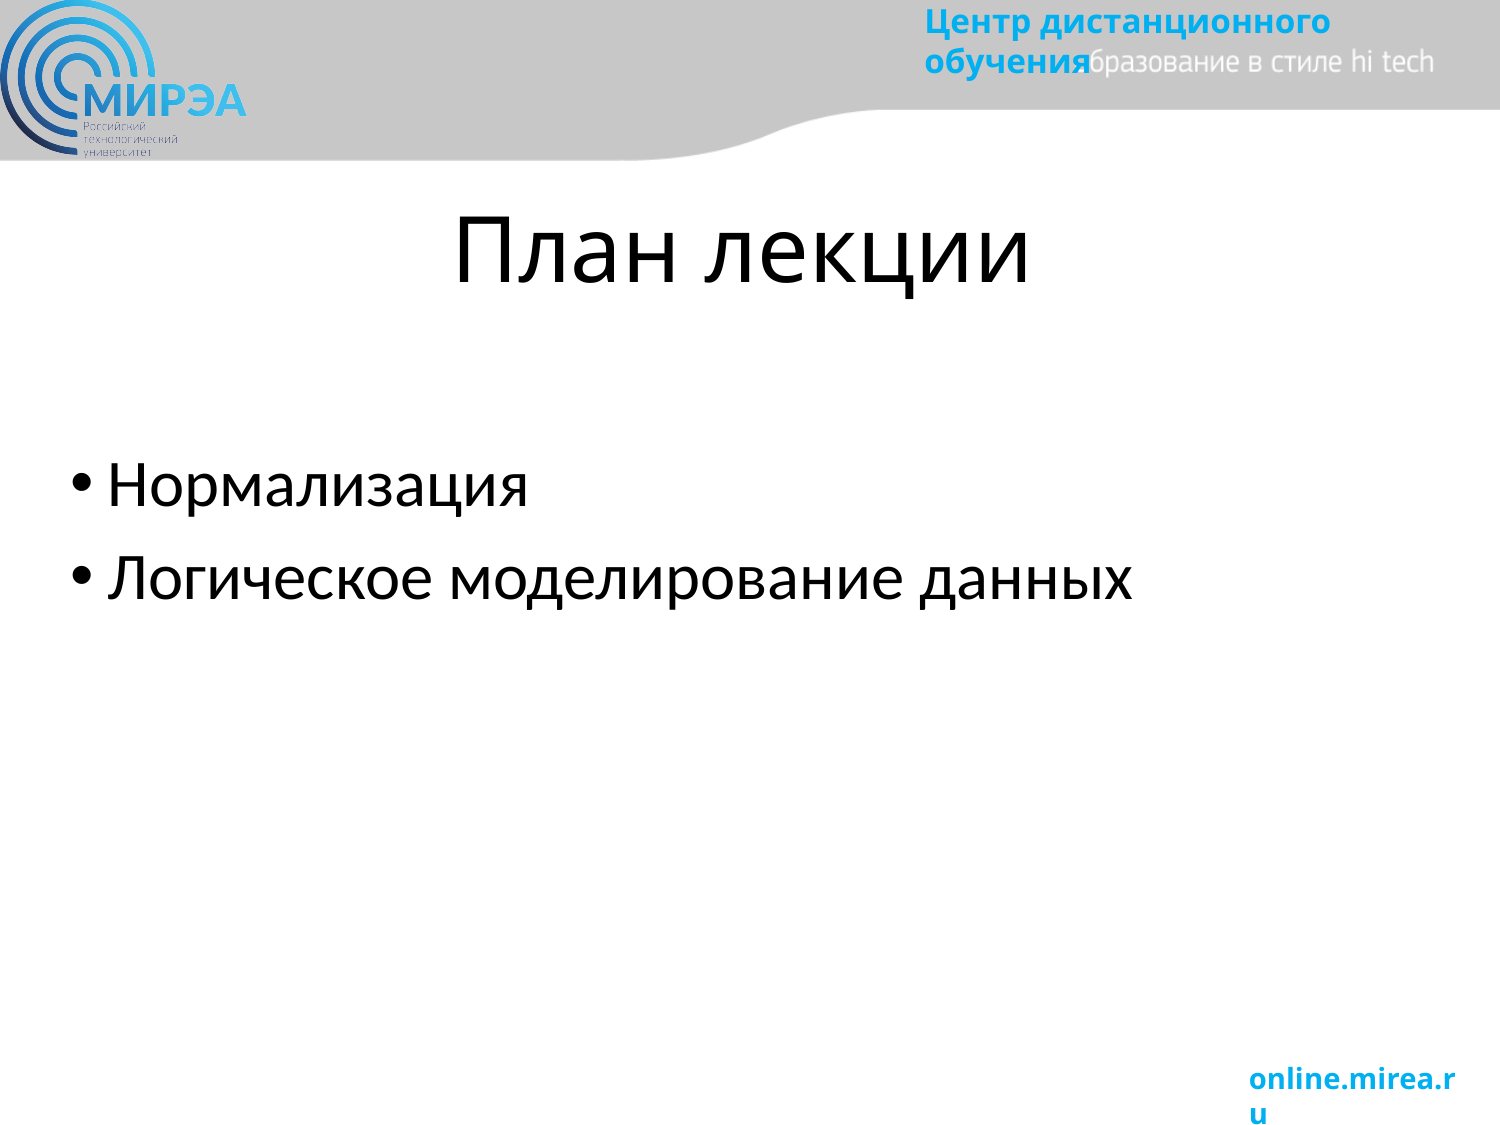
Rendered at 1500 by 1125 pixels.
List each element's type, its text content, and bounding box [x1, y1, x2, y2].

title План лекции [67, 196, 1418, 384]
picture [0, 0, 247, 159]
list Нормализация Логическое моделирование данных [55, 441, 1425, 640]
